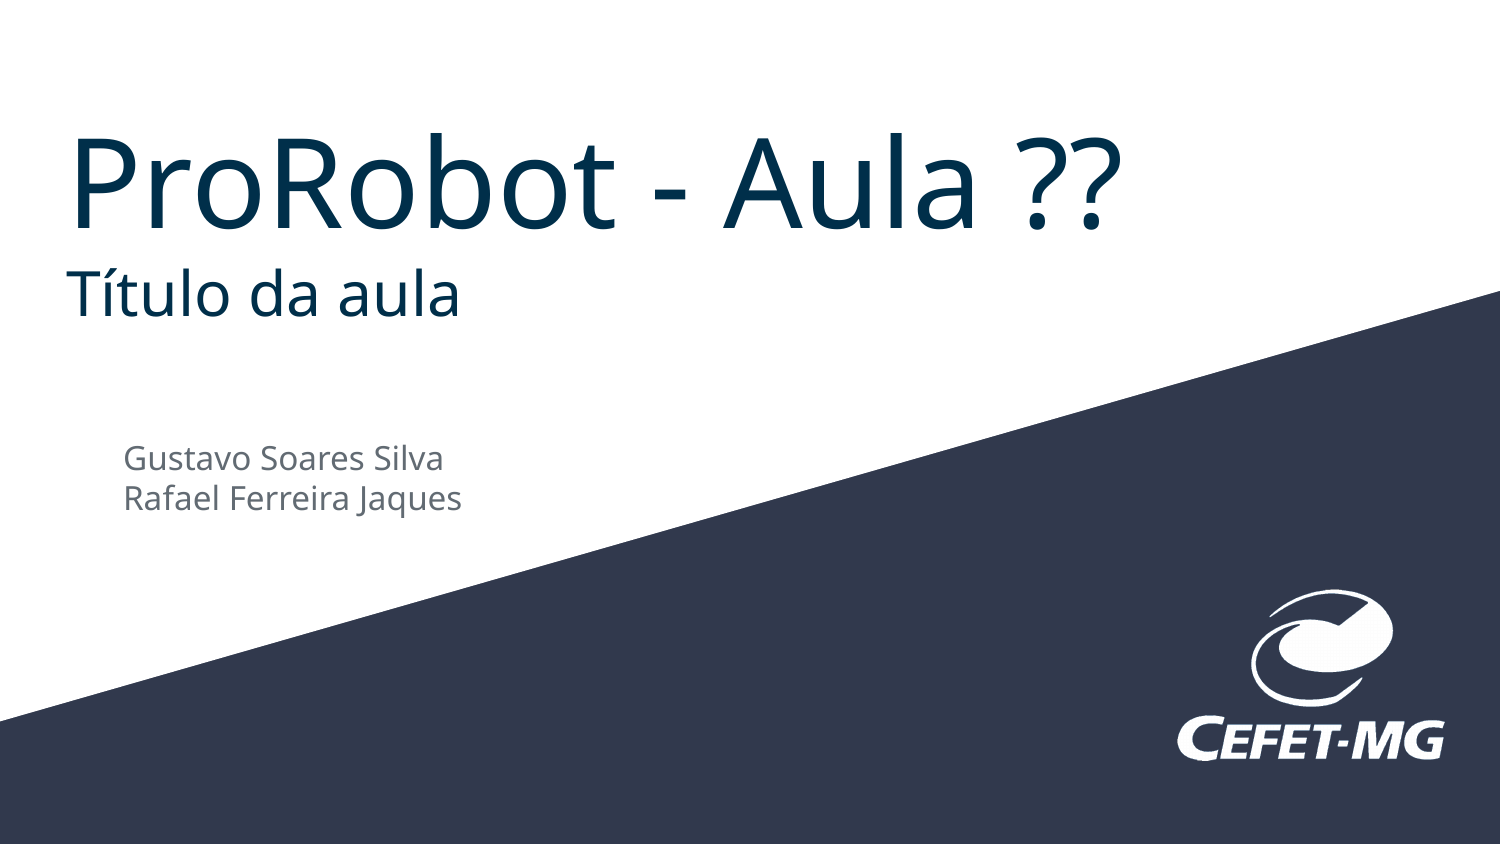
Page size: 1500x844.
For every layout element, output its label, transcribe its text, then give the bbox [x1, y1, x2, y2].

title ProRobot - Aula ?? Título da aula [51, 88, 1449, 422]
subtitle Gustavo Soares Silva Rafael Ferreira Jaques [108, 421, 804, 543]
picture [1173, 542, 1450, 818]
